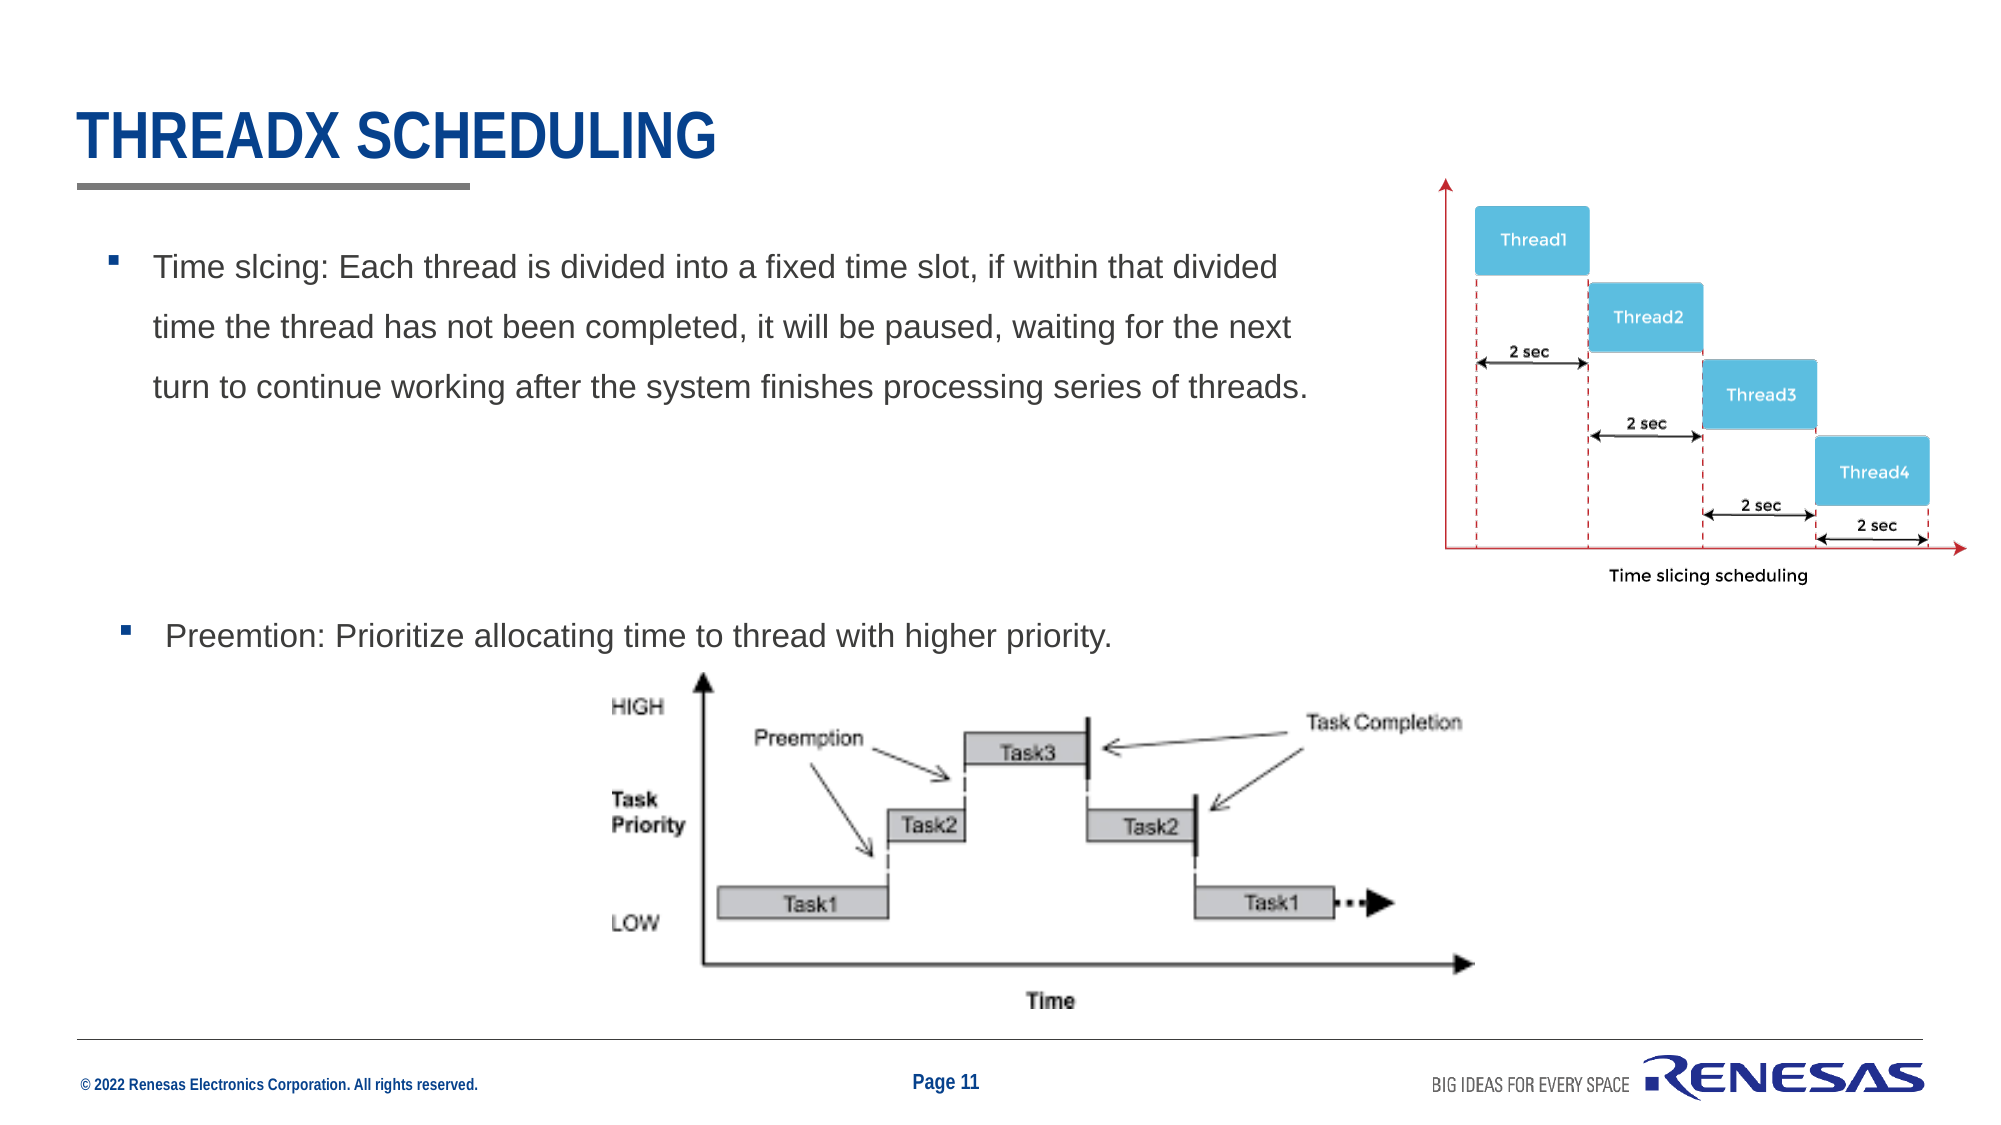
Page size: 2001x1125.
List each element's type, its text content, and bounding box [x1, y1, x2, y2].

picture [1425, 1049, 1933, 1106]
text_box Preemtion: Prioritize allocating time to thread with higher priority. [89, 594, 1975, 655]
picture [1424, 172, 1976, 595]
picture [612, 672, 1475, 1009]
list Time slcing: Each thread is divided into a fixed time slot, if within that divided time the thread has not been completed, it will be paused, waiting for the next turn to continue working after the system finishes processing series of threads. [76, 224, 1350, 339]
title Threadx scheduling [76, 99, 1922, 173]
